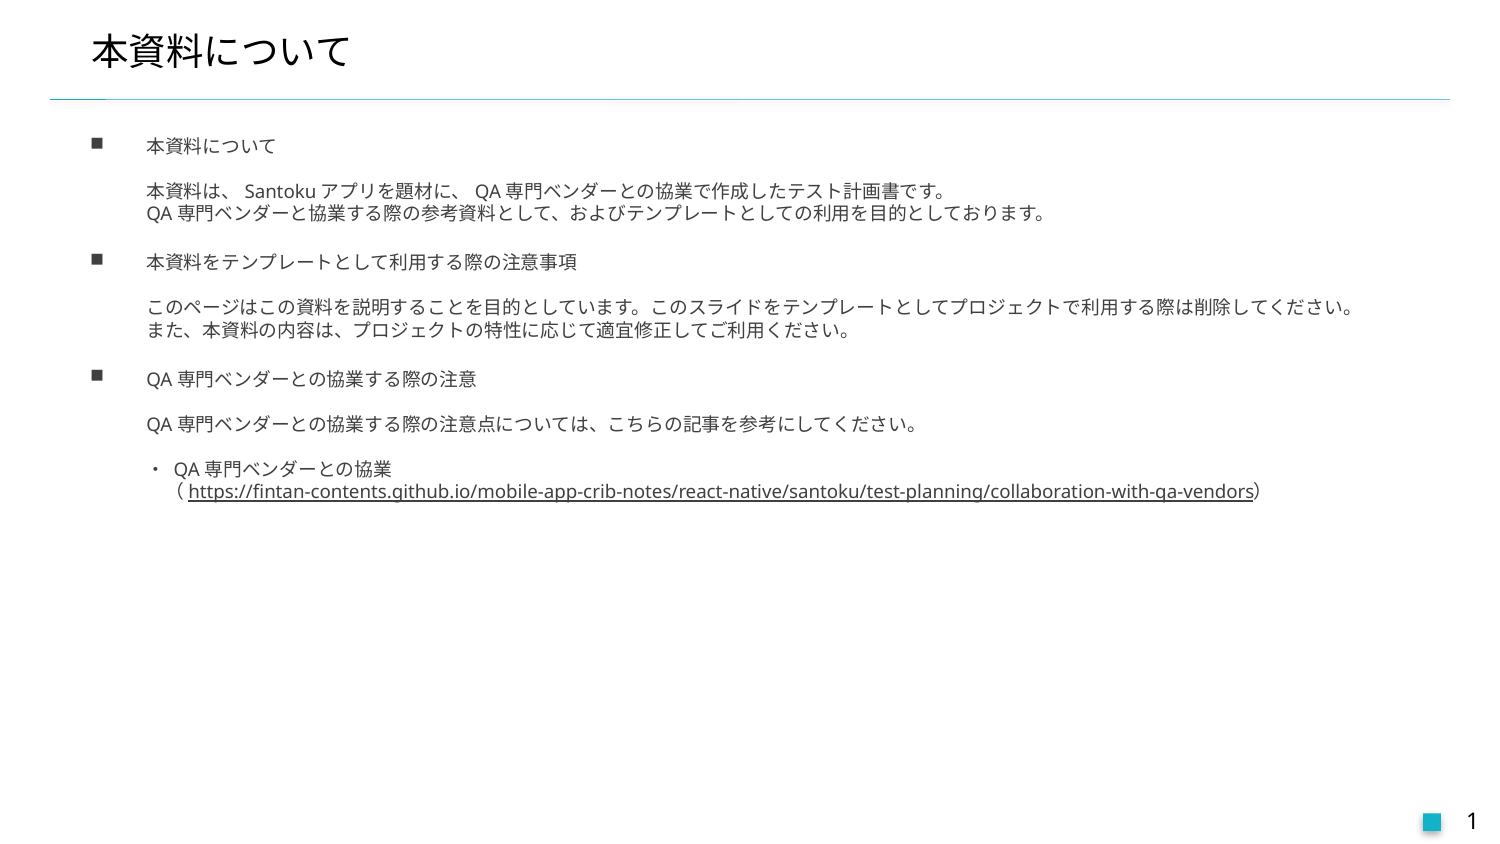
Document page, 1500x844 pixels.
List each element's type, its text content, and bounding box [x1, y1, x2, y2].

title 本資料について [76, 20, 1427, 81]
list 本資料について 本資料は、Santokuアプリを題材に、QA専門ベンダーとの協業で作成したテスト計画書です。 QA専門ベンダーと協業する際の参考資料として、およびテンプレートとしての利用を目的としております。 本資料をテンプレートとして利用する際の注意事項 このページはこの資料を説明することを目的としています。このスライドをテンプレートとしてプロジェクトで利用する際は削除してください。 また、本資料の内容は、プロジェクトの特性に応じて適宜修正してご利用ください。 QA専門ベンダーとの協業する際の注意 QA専門ベンダーとの協業する際の注意点については、こちらの記事を参考にしてください。 ・ QA専門ベンダーとの協業 （https://fintan-contents.github.io/mobile-app-crib-notes/react-native/santoku/test-planning/collaboration-with-qa-vendors） [75, 127, 1425, 753]
